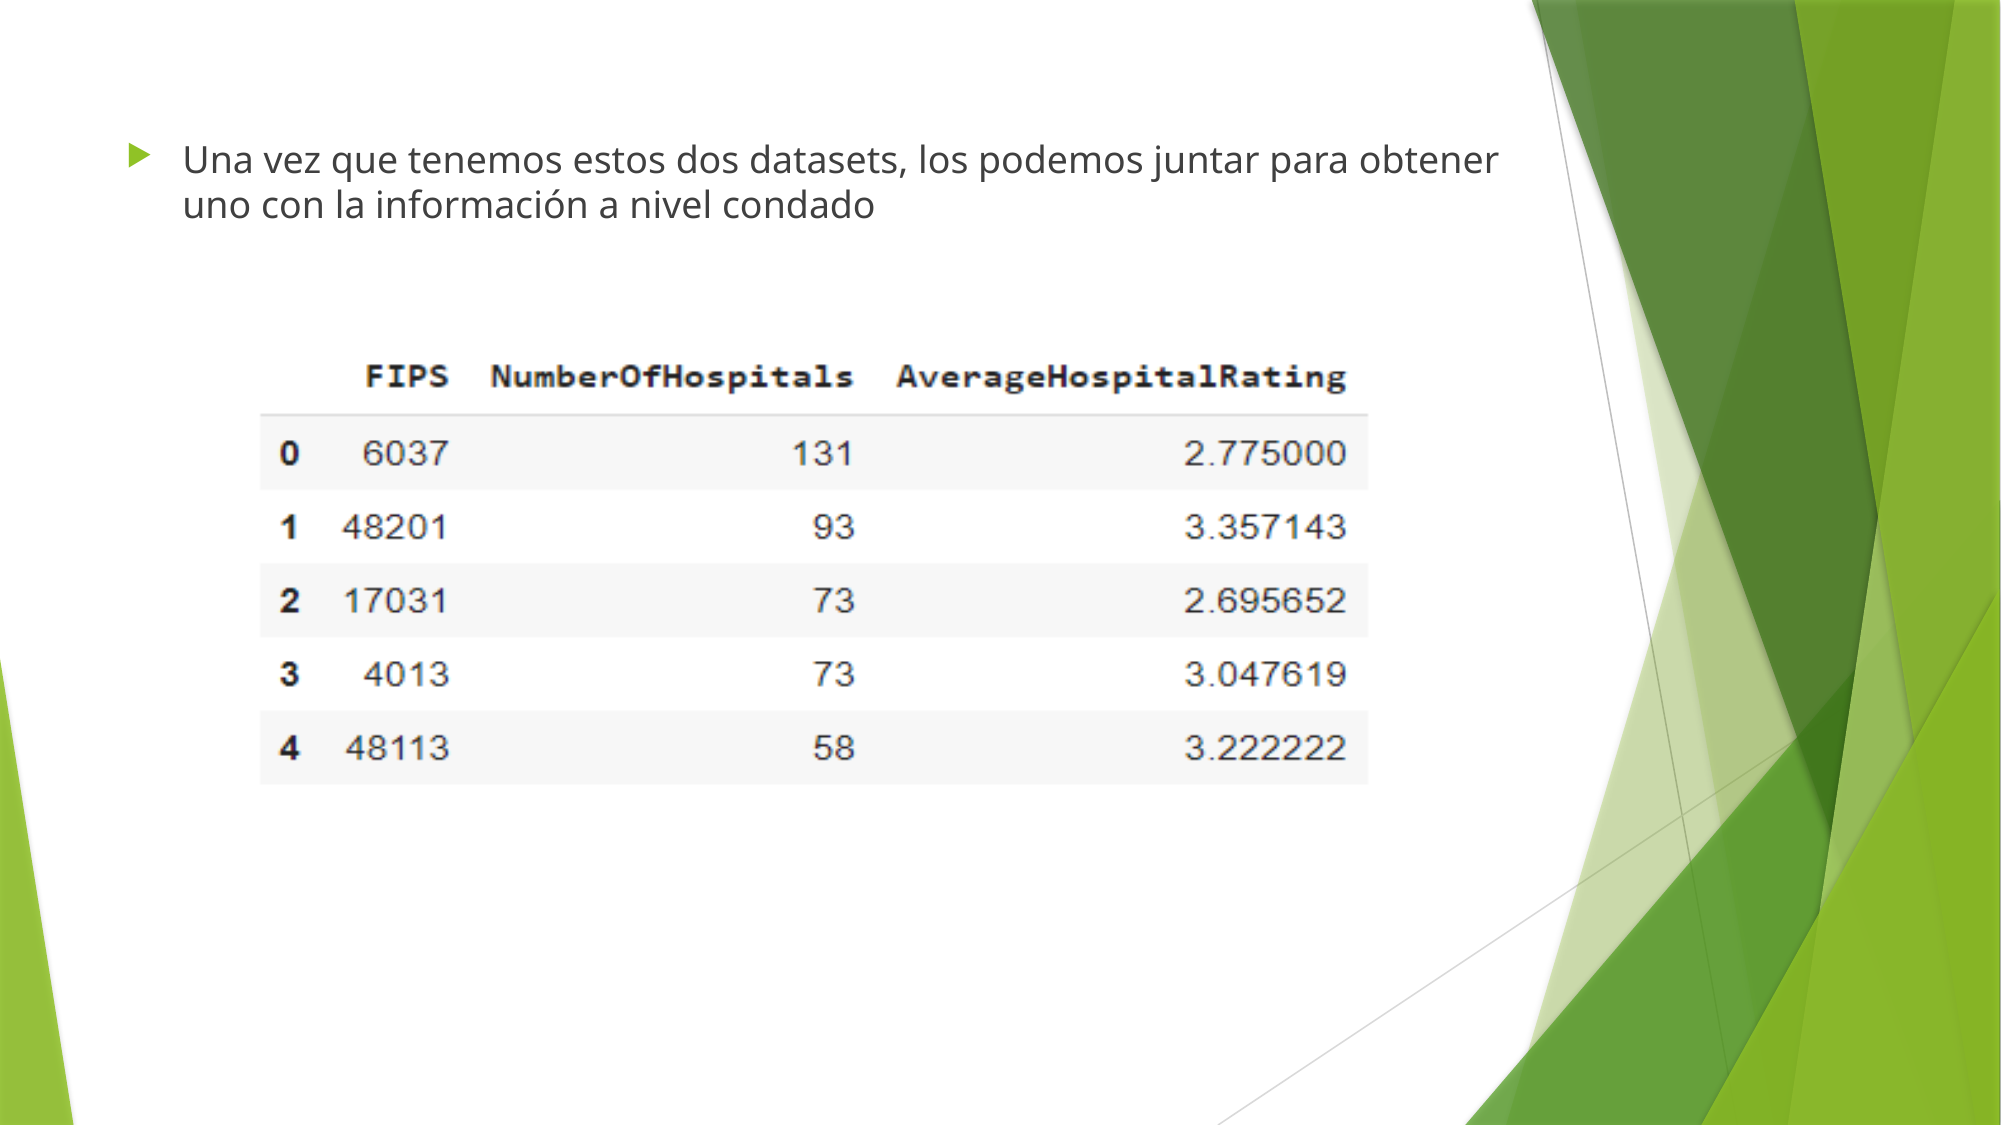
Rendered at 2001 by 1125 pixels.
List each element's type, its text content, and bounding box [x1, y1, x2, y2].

list Una vez que tenemos estos dos datasets, los podemos juntar para obtener uno con la información a nivel condado [111, 128, 1522, 269]
picture [246, 322, 1399, 831]
